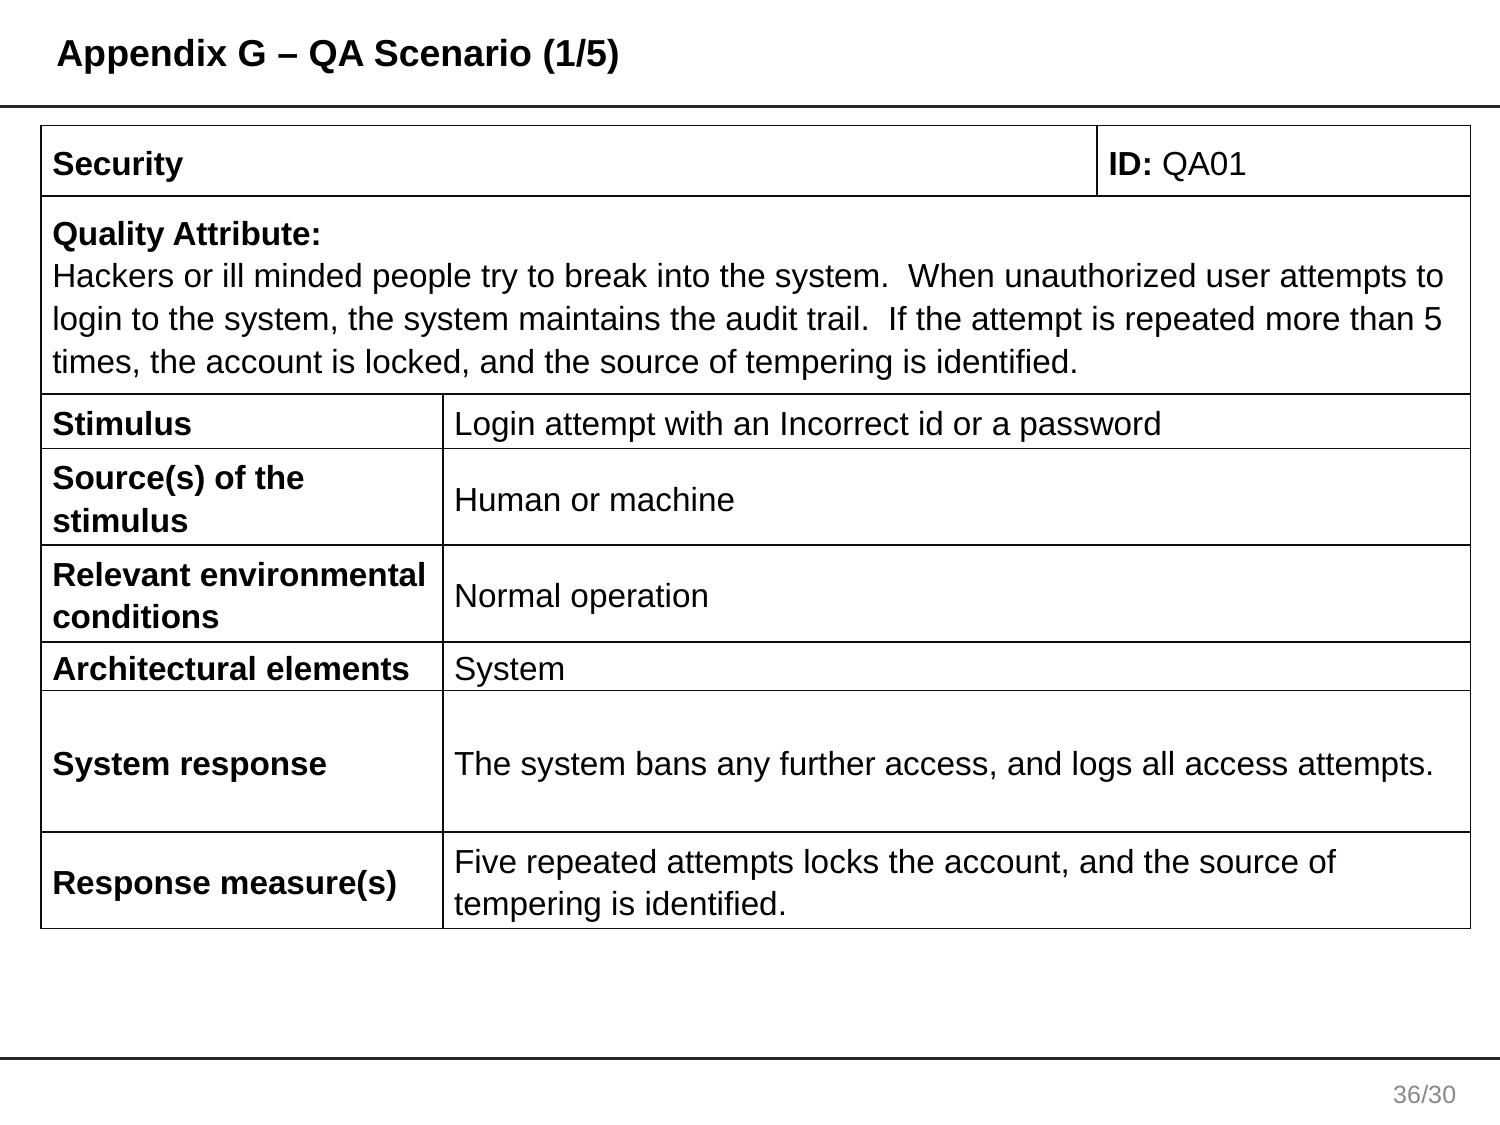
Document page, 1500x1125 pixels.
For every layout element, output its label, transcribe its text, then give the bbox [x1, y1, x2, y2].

slide_number 35/30 [1367, 1070, 1483, 1118]
table_cell Architectural elements [42, 643, 442, 690]
table_cell Login attempt with an Incorrect id or a password [444, 395, 1470, 448]
table_cell System [444, 643, 1470, 690]
table_cell System response [42, 691, 442, 831]
table_header Security [42, 126, 1096, 195]
table_cell The system bans any further access, and logs all access attempts. [444, 691, 1470, 831]
table_cell Relevant environmental conditions [42, 546, 442, 641]
table_cell Quality Attribute: Hackers or ill minded people try to break into the system. When unauthorized user attempts to login to the system, the system maintains the audit trail. If the attempt is repeated more than 5 times, the account is locked, and the source of tempering is identified. [42, 197, 1470, 393]
table_cell Five repeated attempts locks the account, and the source of tempering is identified. [444, 833, 1470, 928]
table_cell Human or machine [444, 449, 1470, 544]
table_cell Normal operation [444, 546, 1470, 641]
table_cell Response measure(s) [42, 833, 442, 928]
table_header ID: QA01 [1098, 126, 1470, 195]
title Appendix G – QA Scenario (1/5) [41, 14, 1471, 94]
table_cell Source(s) of the stimulus [42, 449, 442, 544]
table_cell Stimulus [42, 395, 442, 448]
